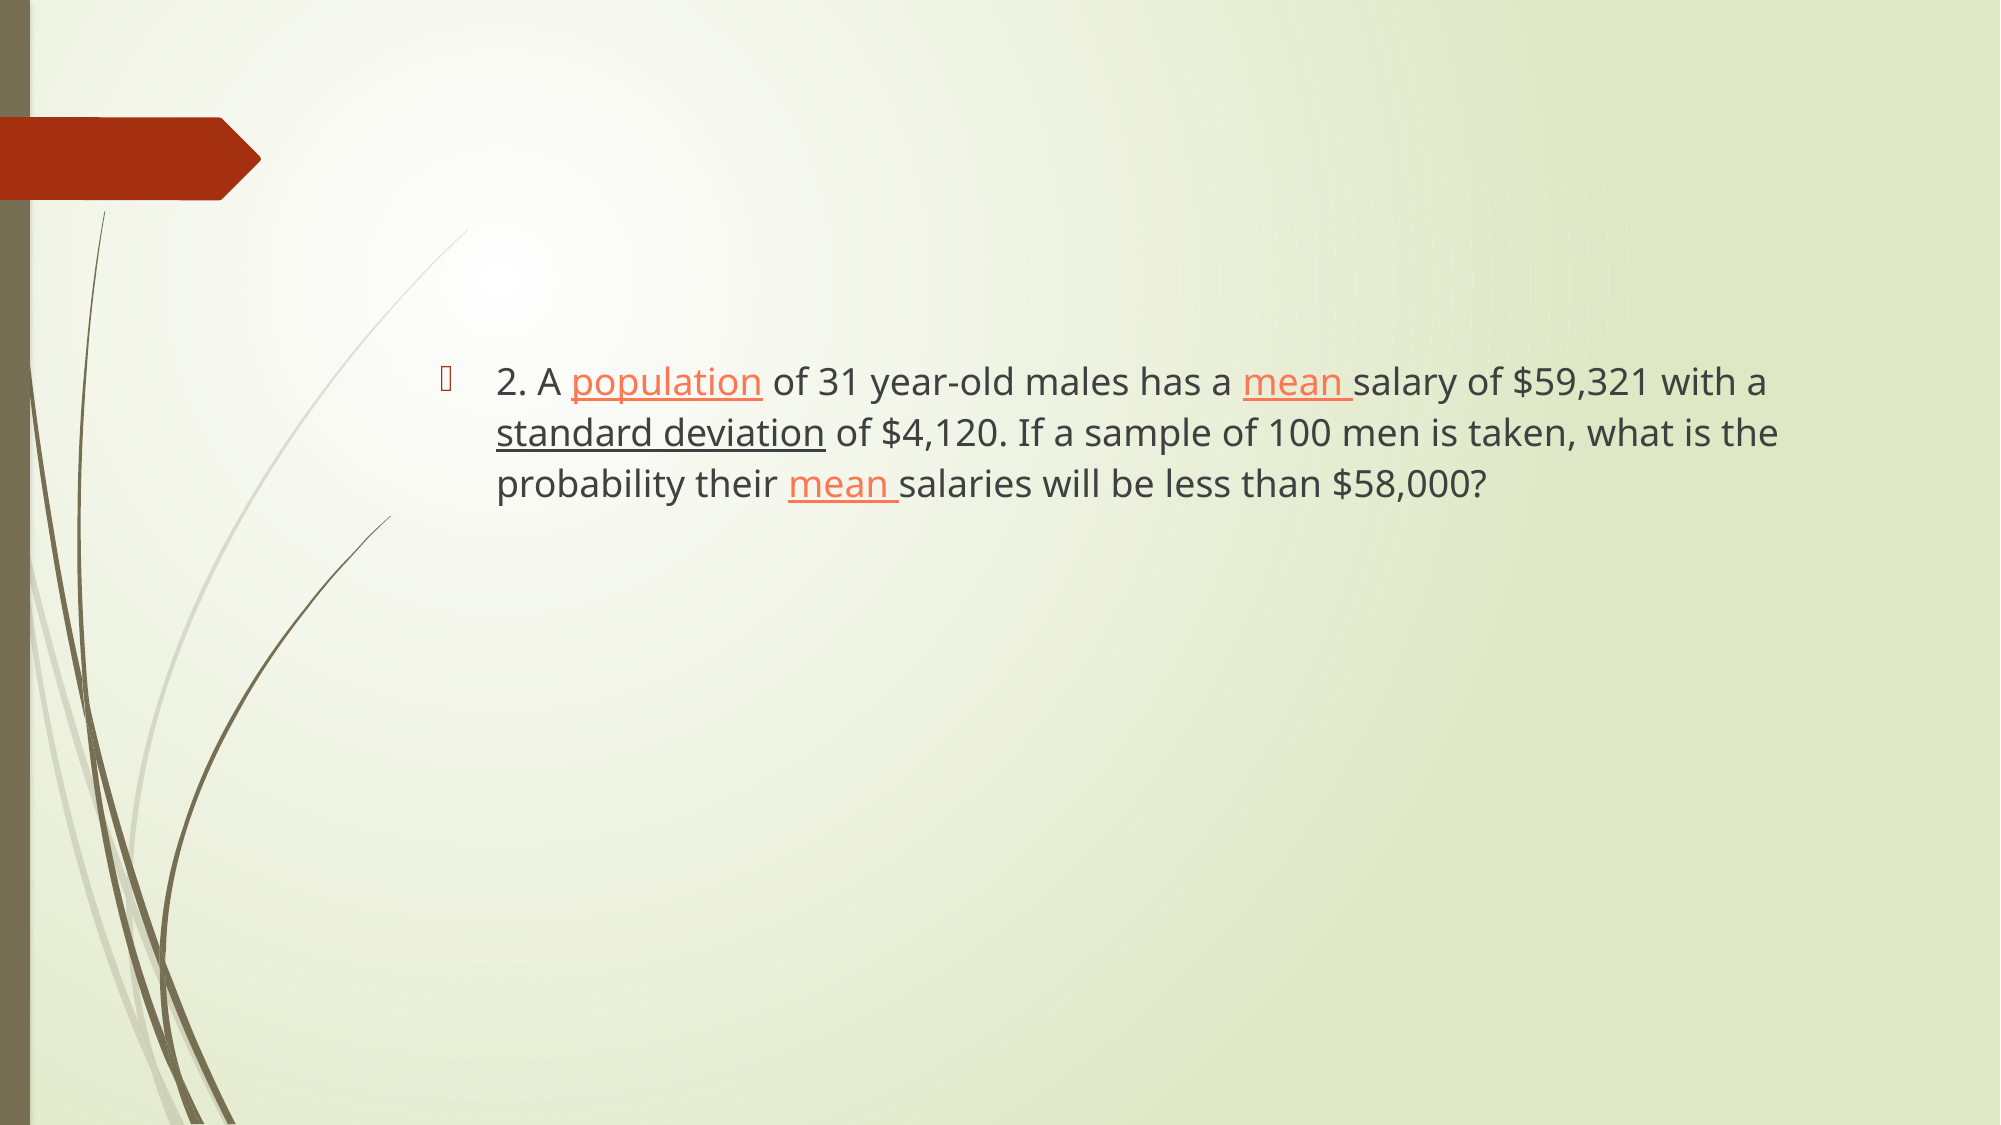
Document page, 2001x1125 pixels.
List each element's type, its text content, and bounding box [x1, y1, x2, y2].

list 2. A population of 31 year-old males has a mean salary of $59,321 with a standard deviation of $4,120. If a sample of 100 men is taken, what is the probability their mean salaries will be less than $58,000? [424, 350, 1888, 970]
